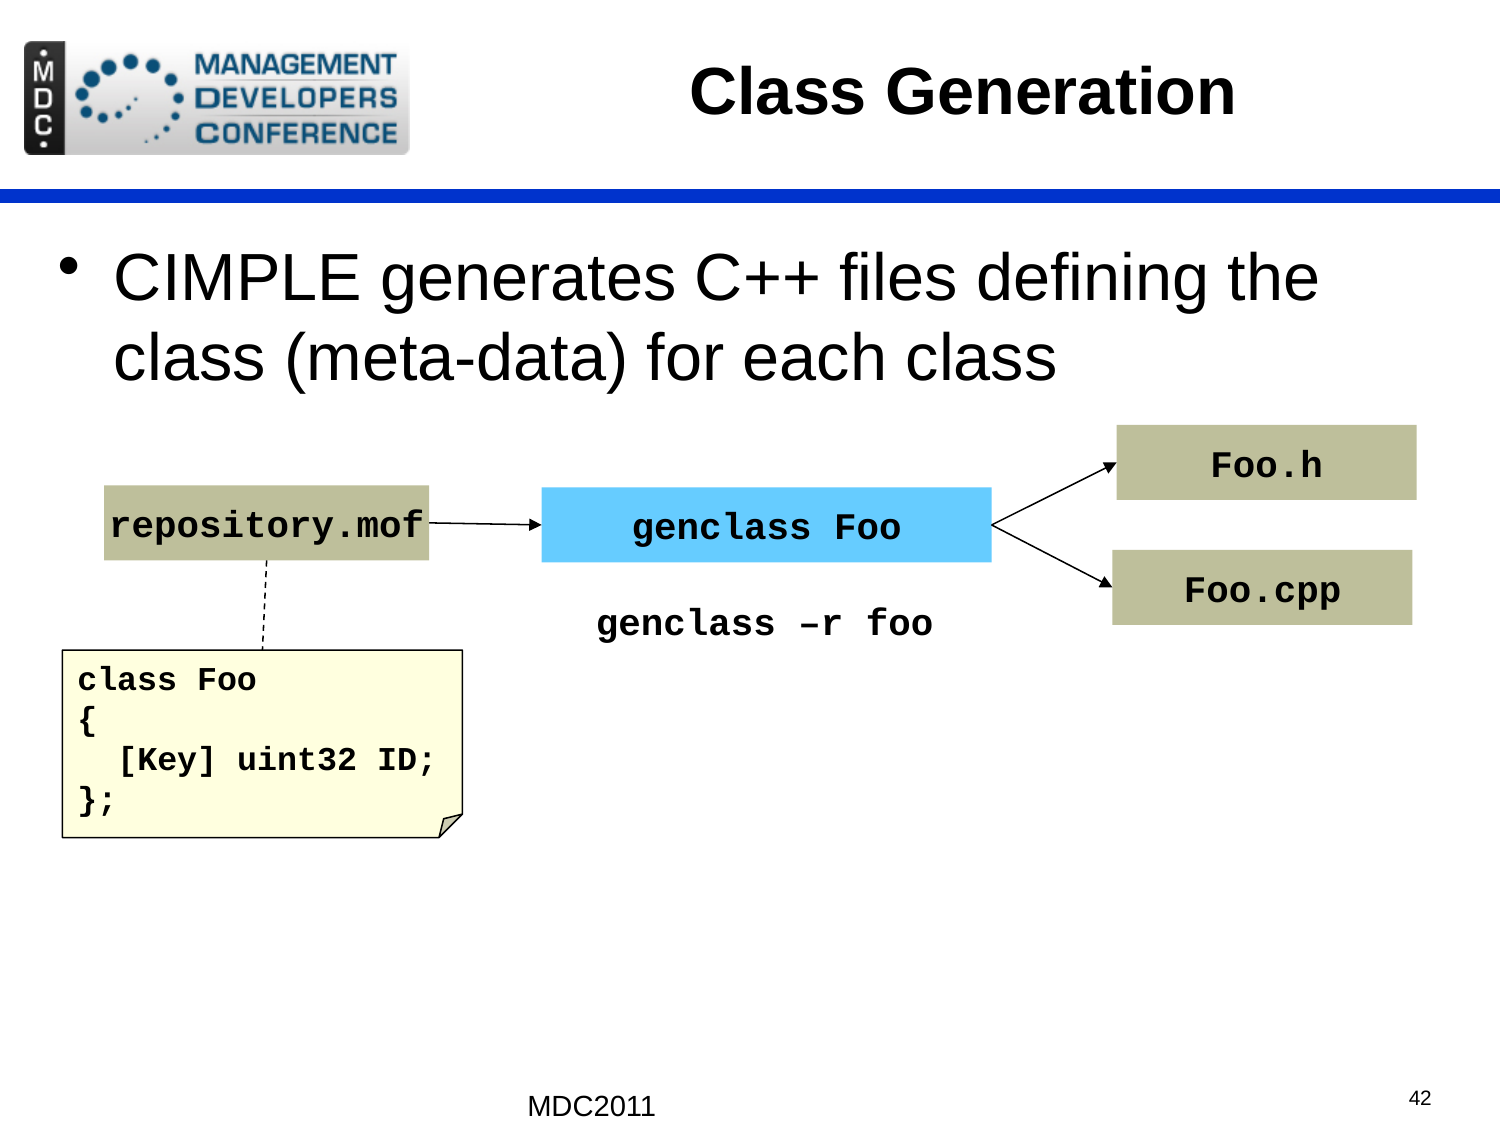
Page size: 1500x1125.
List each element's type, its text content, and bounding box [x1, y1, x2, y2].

footer MDC2011 [512, 1082, 988, 1125]
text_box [991, 462, 1117, 526]
text_box repository.mof [104, 485, 430, 561]
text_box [991, 524, 1113, 588]
text_box genclass Foo [541, 487, 986, 563]
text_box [262, 560, 267, 651]
text_box Foo.cpp [1112, 549, 1413, 625]
text_box Foo.h [1116, 424, 1417, 500]
title Class Generation [426, 0, 1500, 176]
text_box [428, 522, 542, 526]
picture [24, 41, 410, 155]
list CIMPLE generates C++ files defining the class (meta-data) for each class [42, 226, 1433, 1082]
text_box genclass –r foo [462, 581, 1067, 661]
slide_number 42 [1241, 1086, 1432, 1109]
text_box class Foo { [Key] uint32 ID; }; [62, 650, 463, 838]
